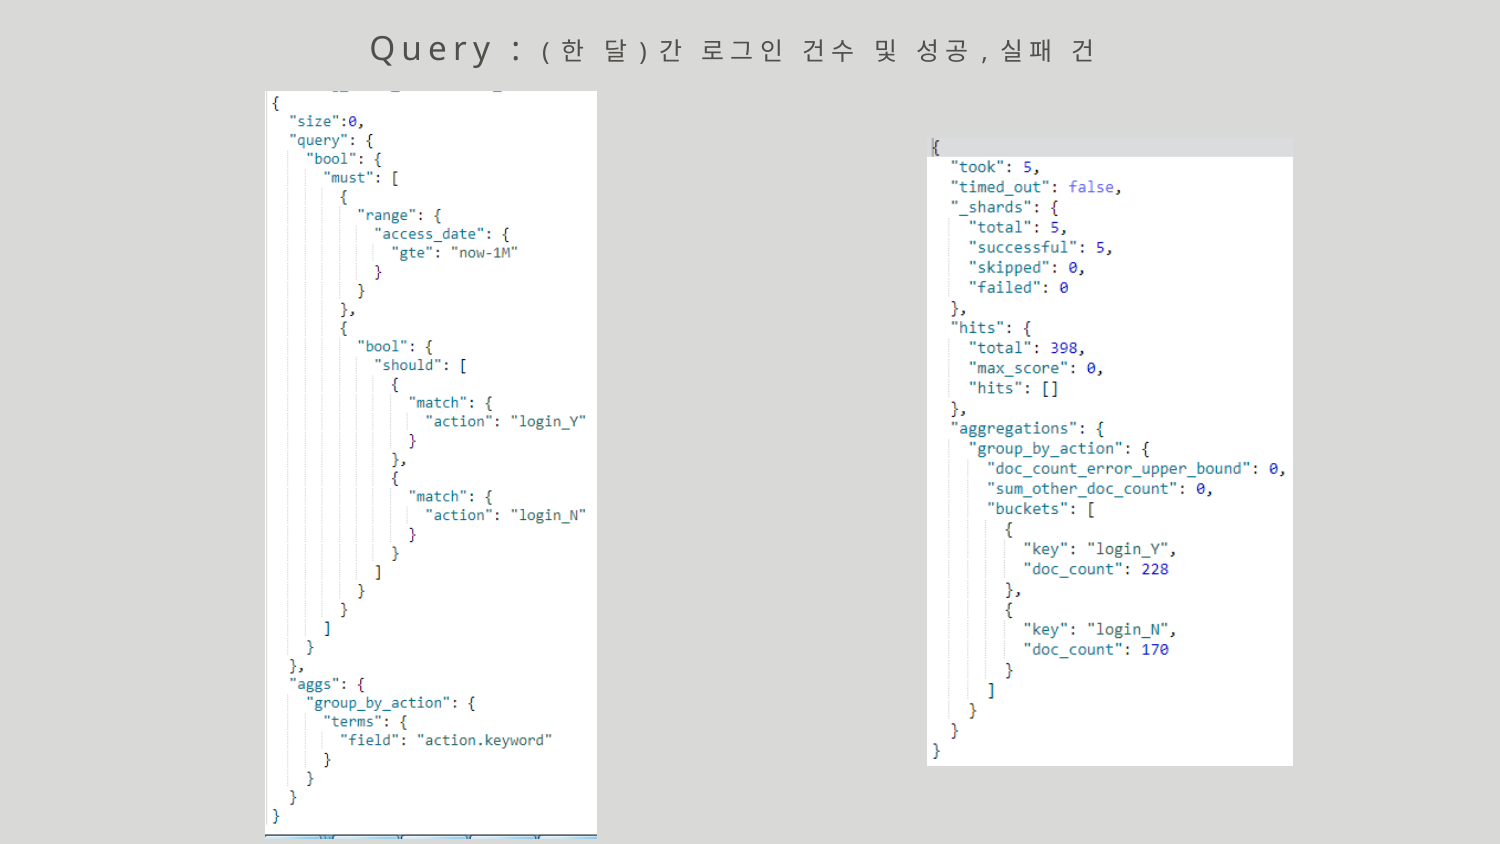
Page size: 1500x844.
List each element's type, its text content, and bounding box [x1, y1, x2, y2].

picture [926, 138, 1293, 767]
picture [265, 90, 597, 839]
text_box Query : (한 달)간 로그인 건수 및 성공,실패 건 [0, 20, 1471, 75]
